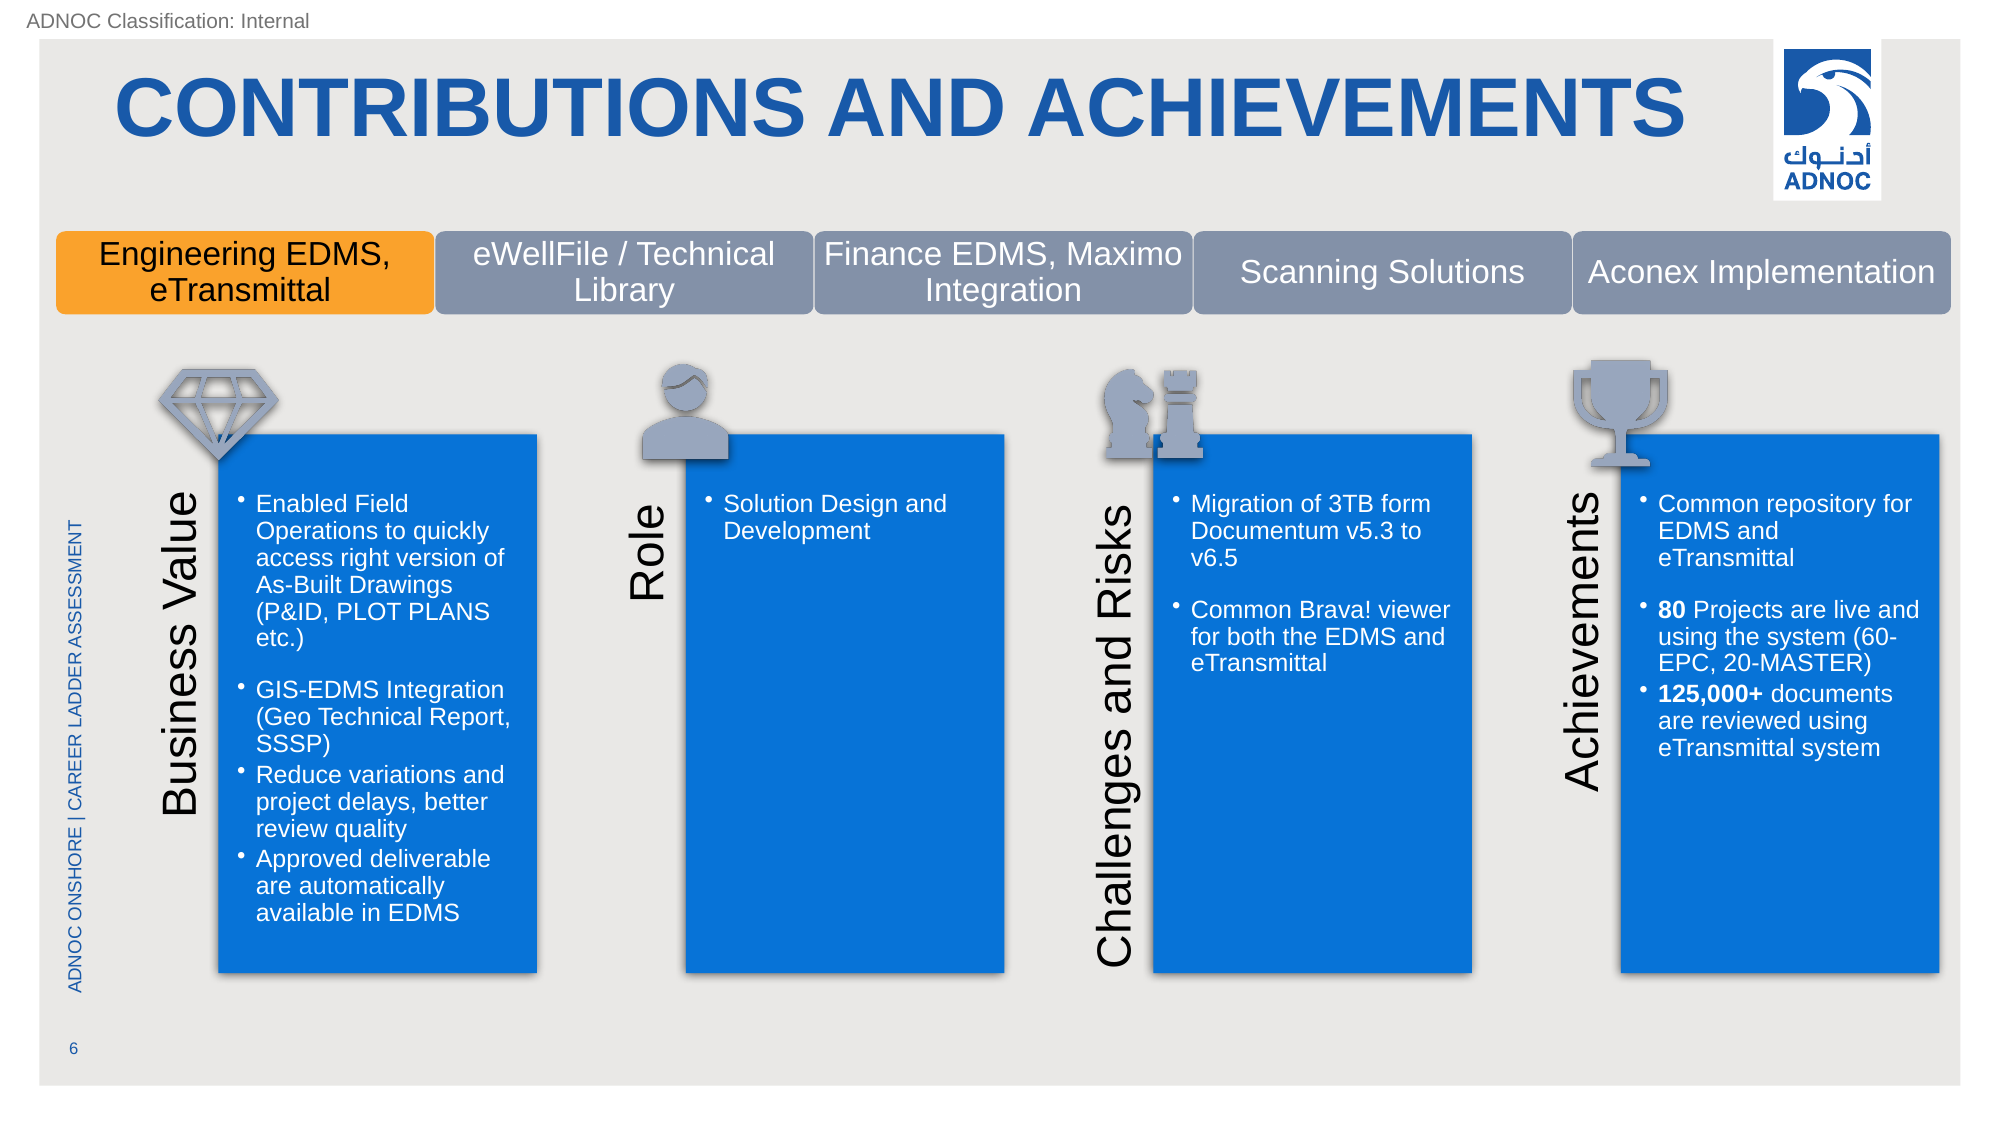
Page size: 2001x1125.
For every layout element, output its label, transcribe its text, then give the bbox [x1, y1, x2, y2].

text_box eWellFile / Technical Library [435, 231, 814, 315]
footer Adnoc Onshore | Career Ladder Assessment [44, 509, 104, 995]
title Contributions and Achievements [114, 72, 1739, 173]
text_box Finance EDMS, Maximo Integration [814, 231, 1193, 315]
text_box Aconex Implementation [1572, 231, 1951, 315]
text_box Engineering EDMS, eTransmittal [55, 230, 435, 316]
slide_number 6 [44, 1037, 104, 1068]
text_box Scanning Solutions [1193, 231, 1572, 315]
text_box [144, 316, 1950, 1007]
